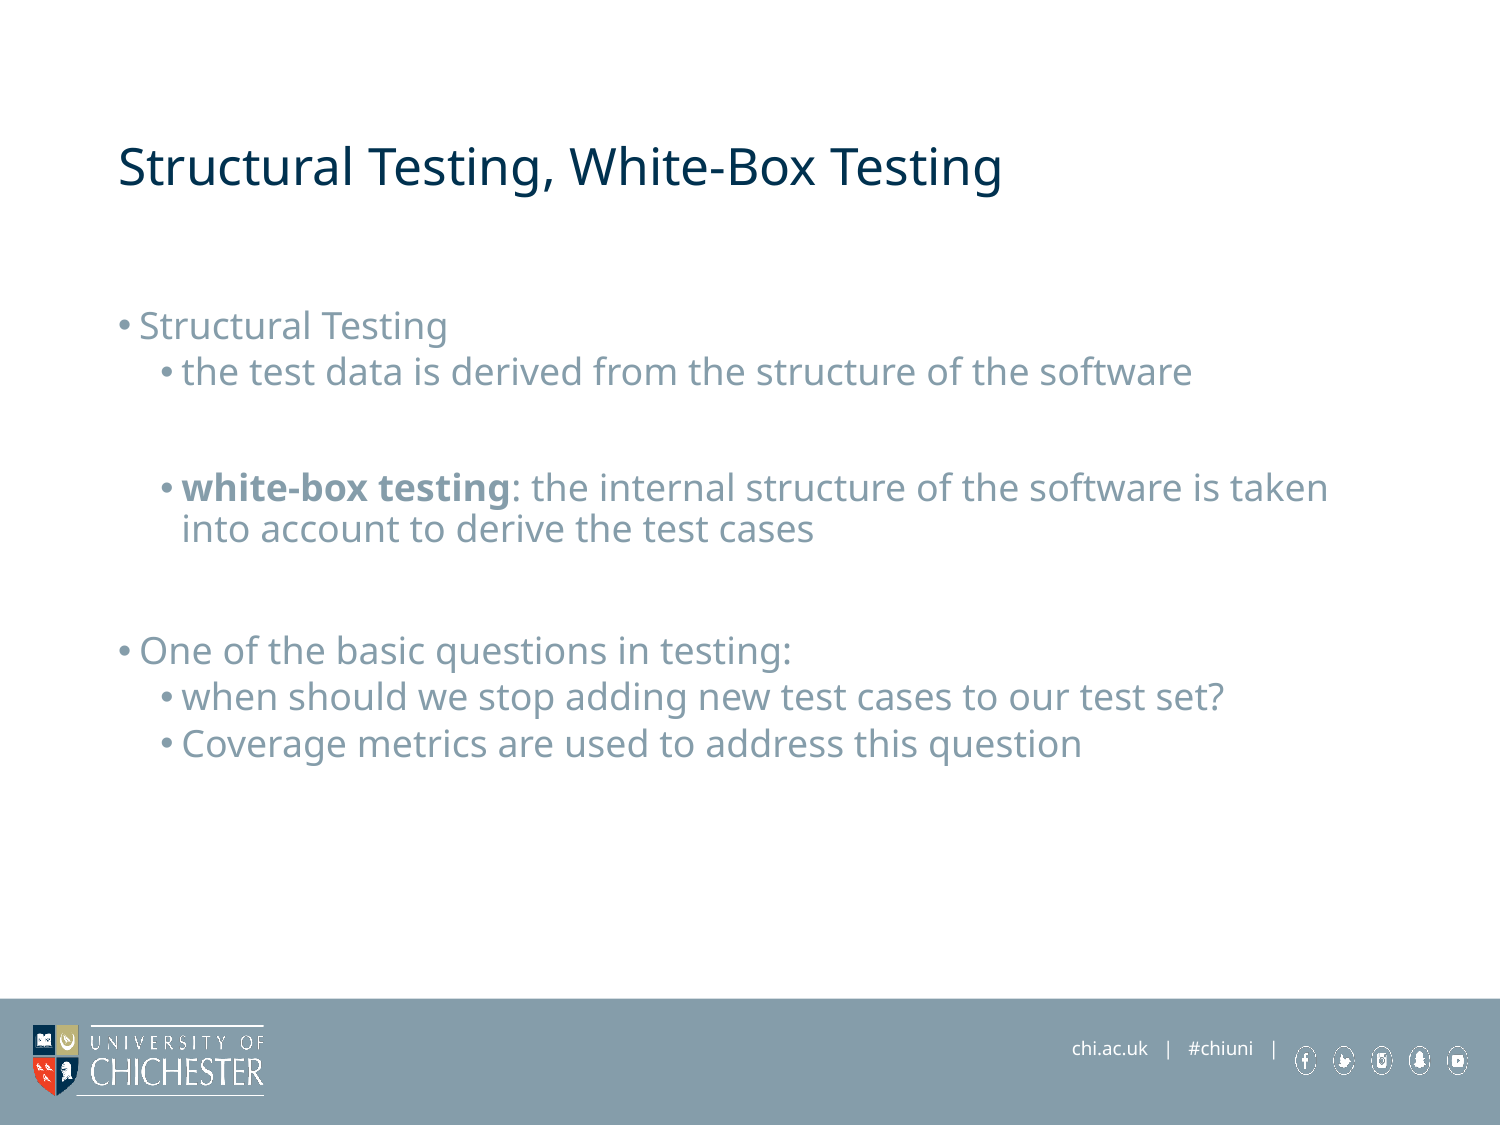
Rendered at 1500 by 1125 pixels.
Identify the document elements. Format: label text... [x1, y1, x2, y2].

list Structural Testing the test data is derived from the structure of the software white-box testing: the internal structure of the software is taken into account to derive the test cases One of the basic questions in testing: when should we stop adding new test cases to our test set? Coverage metrics are used to address this question [103, 299, 1397, 983]
title Structural Testing, White-Box Testing [103, 59, 1397, 278]
picture [33, 1025, 264, 1096]
picture [1295, 1045, 1468, 1075]
